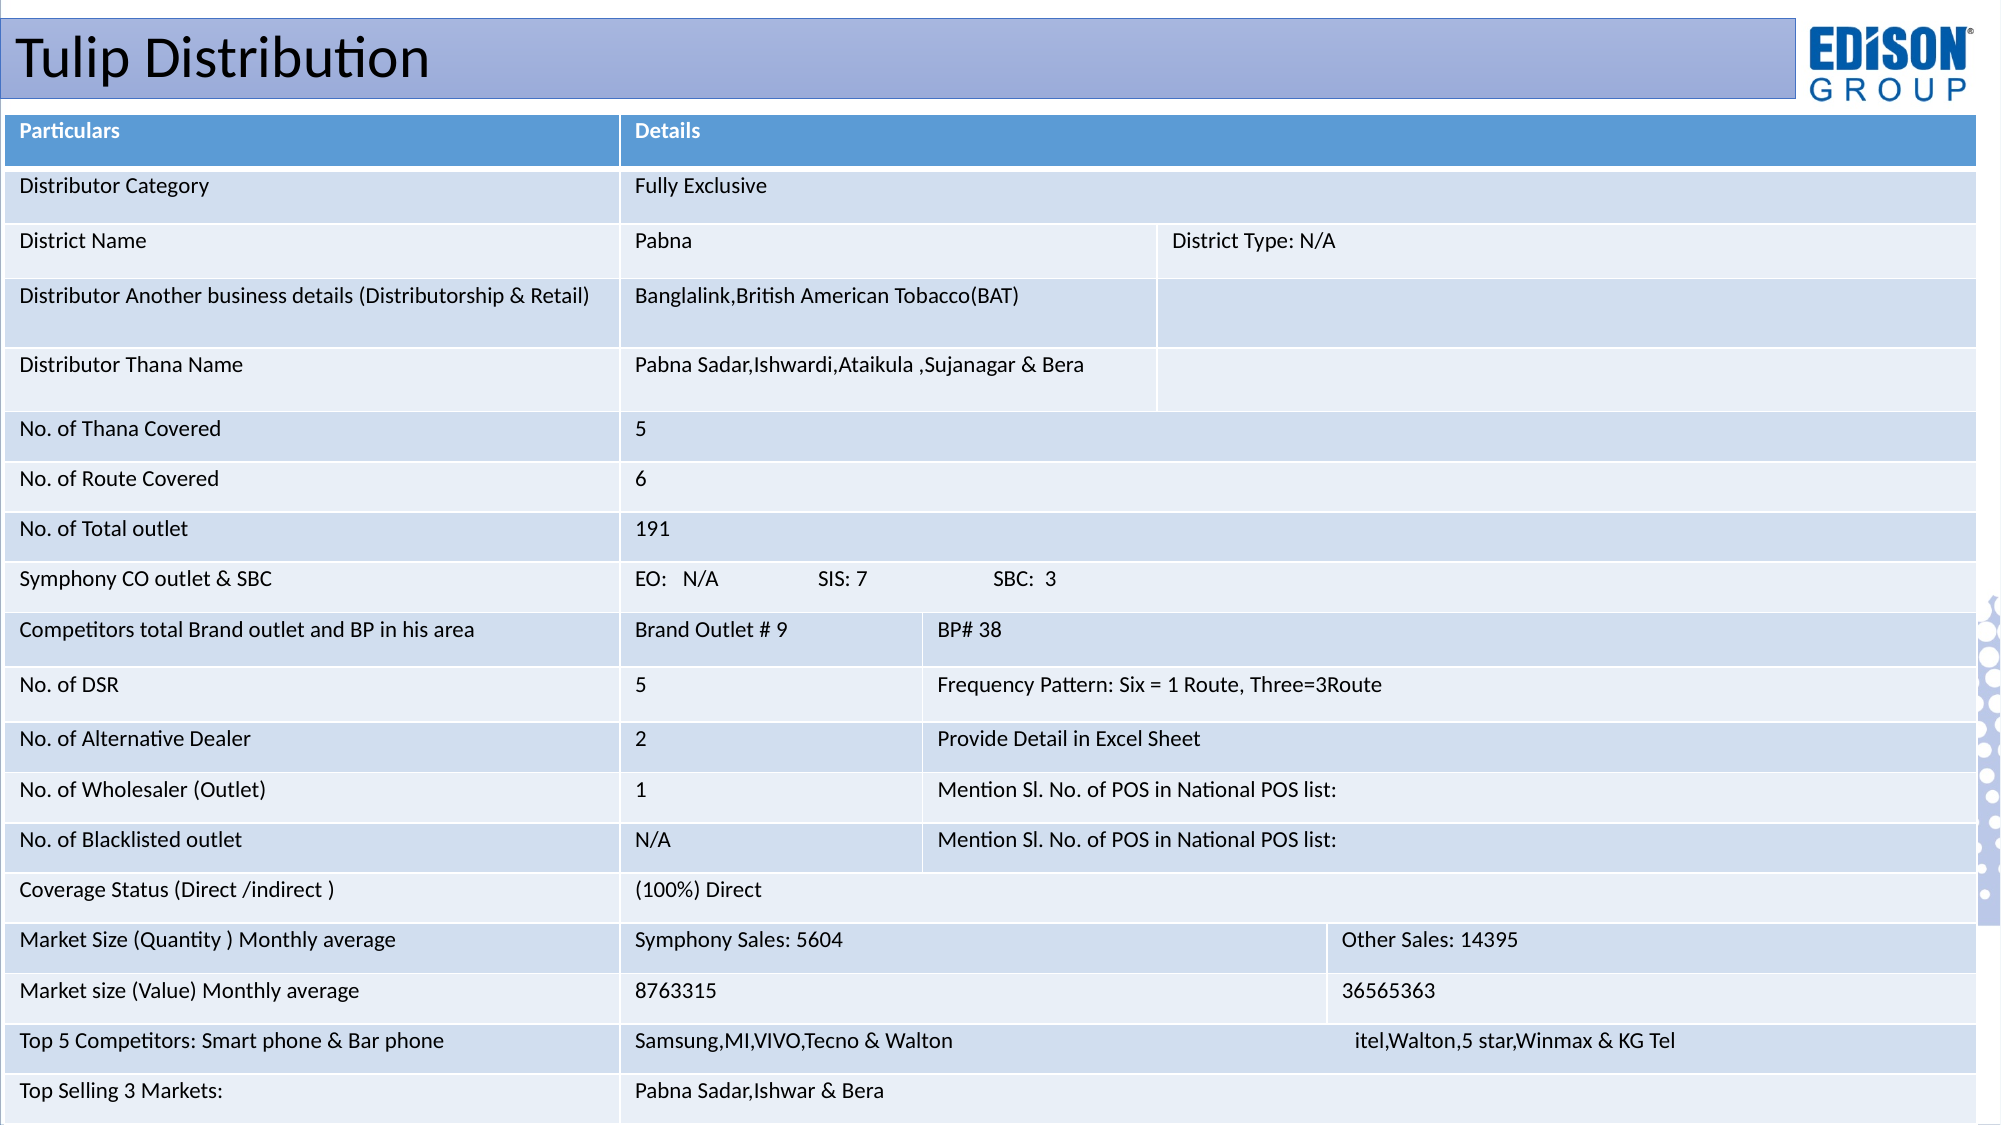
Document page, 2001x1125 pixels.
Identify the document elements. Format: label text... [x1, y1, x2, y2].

table_cell Symphony CO outlet & SBC [5, 563, 619, 612]
table_cell No. of Route Covered [5, 463, 619, 511]
table_cell Distributor Thana Name [5, 349, 619, 411]
table_cell Samsung,MI,VIVO,Tecno & Walton itel,Walton,5 star,Winmax & KG Tel [621, 1025, 1976, 1073]
table_cell No. of Alternative Dealer [5, 723, 619, 772]
table_cell Symphony Sales: 5604 [621, 924, 1326, 973]
table_cell Provide Detail in Excel Sheet [923, 723, 1976, 772]
table_cell 1 [621, 773, 922, 822]
table_cell Brand Outlet # 9 [621, 613, 922, 666]
table_cell Competitors total Brand outlet and BP in his area [5, 613, 619, 666]
table_cell Fully Exclusive [621, 172, 1976, 223]
table_cell No. of Total outlet [5, 513, 619, 561]
table_cell 6 [621, 463, 1976, 511]
table_cell District Name [5, 225, 619, 278]
table_cell Market size (Value) Monthly average [5, 974, 619, 1023]
table_cell No. of Thana Covered [5, 412, 619, 461]
table_cell Coverage Status (Direct /indirect ) [5, 874, 619, 922]
table_cell EO: N/A SIS: 7 SBC: 3 [621, 563, 1976, 612]
table_cell Distributor Another business details (Distributorship & Retail) [5, 279, 619, 347]
table_cell Pabna Sadar,Ishwar & Bera [621, 1075, 1976, 1123]
table_cell 191 [621, 513, 1976, 561]
table_cell Mention Sl. No. of POS in National POS list: [923, 773, 1976, 822]
title Tulip Distribution [0, 18, 1796, 99]
table_cell 2 [621, 723, 922, 772]
table_cell 5 [621, 412, 1976, 461]
table_cell No. of Wholesaler (Outlet) [5, 773, 619, 822]
table_cell Mention Sl. No. of POS in National POS list: [923, 824, 1976, 872]
table_header Details [621, 115, 1976, 166]
table_cell District Type: N/A [1158, 225, 1976, 278]
table_cell No. of Blacklisted outlet [5, 824, 619, 872]
table_cell 5 [621, 668, 922, 721]
table_cell Distributor Category [5, 172, 619, 223]
picture [0, 0, 2001, 1125]
table_cell Pabna Sadar,Ishwardi,Ataikula ,Sujanagar & Bera [621, 349, 1156, 411]
table_cell Banglalink,British American Tobacco(BAT) [621, 279, 1156, 347]
table_cell Top Selling 3 Markets: [5, 1075, 619, 1123]
table_cell No. of DSR [5, 668, 619, 721]
table_cell Top 5 Competitors: Smart phone & Bar phone [5, 1025, 619, 1073]
table_cell 36565363 [1328, 974, 1976, 1023]
table_header Particulars [5, 115, 619, 166]
table_cell [1158, 349, 1976, 411]
table_cell Market Size (Quantity ) Monthly average [5, 924, 619, 973]
table_cell Pabna [621, 225, 1156, 278]
table_cell BP# 38 [923, 613, 1976, 666]
table_cell (100%) Direct [621, 874, 1976, 922]
table_cell Other Sales: 14395 [1328, 924, 1976, 973]
table_cell 8763315 [621, 974, 1326, 1023]
table_cell Frequency Pattern: Six = 1 Route, Three=3Route [923, 668, 1976, 721]
table_cell [1158, 279, 1976, 347]
table_cell N/A [621, 824, 922, 872]
